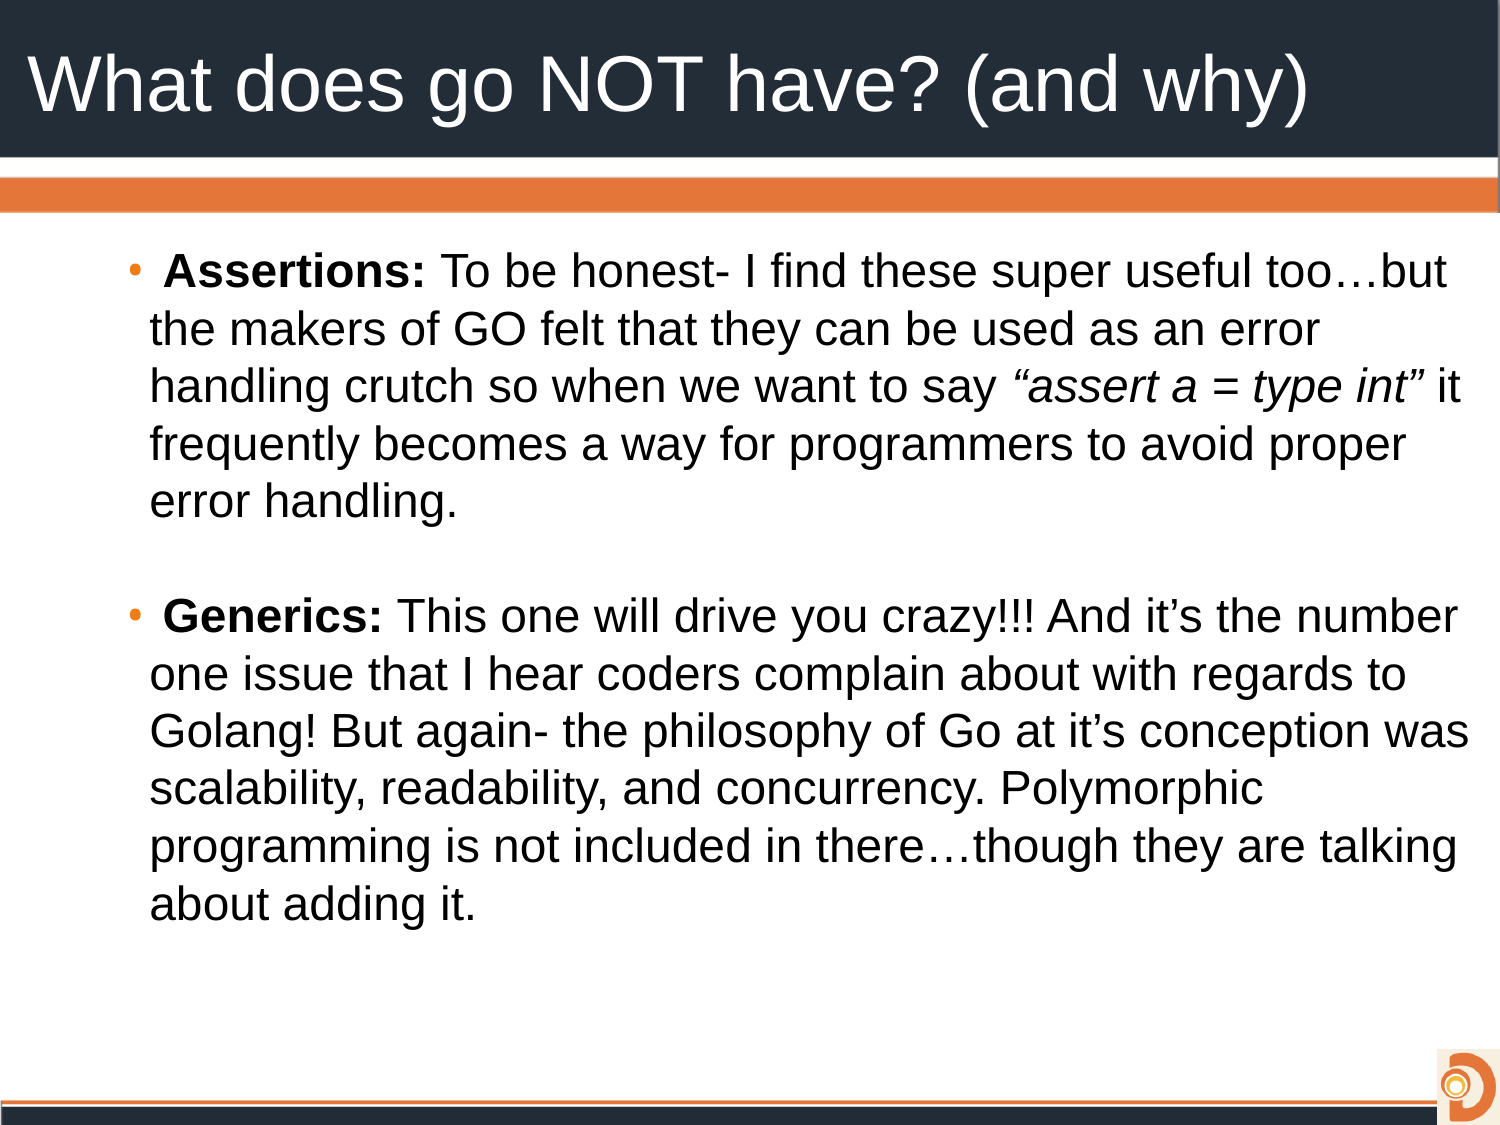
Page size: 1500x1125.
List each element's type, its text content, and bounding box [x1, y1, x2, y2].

title What does go NOT have? (and why) [12, 24, 1488, 136]
list Assertions: To be honest- I find these super useful too…but the makers of GO felt that they can be used as an error handling crutch so when we want to say “assert a = type int” it frequently becomes a way for programmers to avoid proper error handling. Generics: This one will drive you crazy!!! And it’s the number one issue that I hear coders complain about with regards to Golang! But again- the philosophy of Go at it’s conception was scalability, readability, and concurrency. Polymorphic programming is not included in there…though they are talking about adding it. [12, 224, 1488, 747]
picture [2, 1049, 1500, 1125]
picture [0, 0, 1500, 213]
